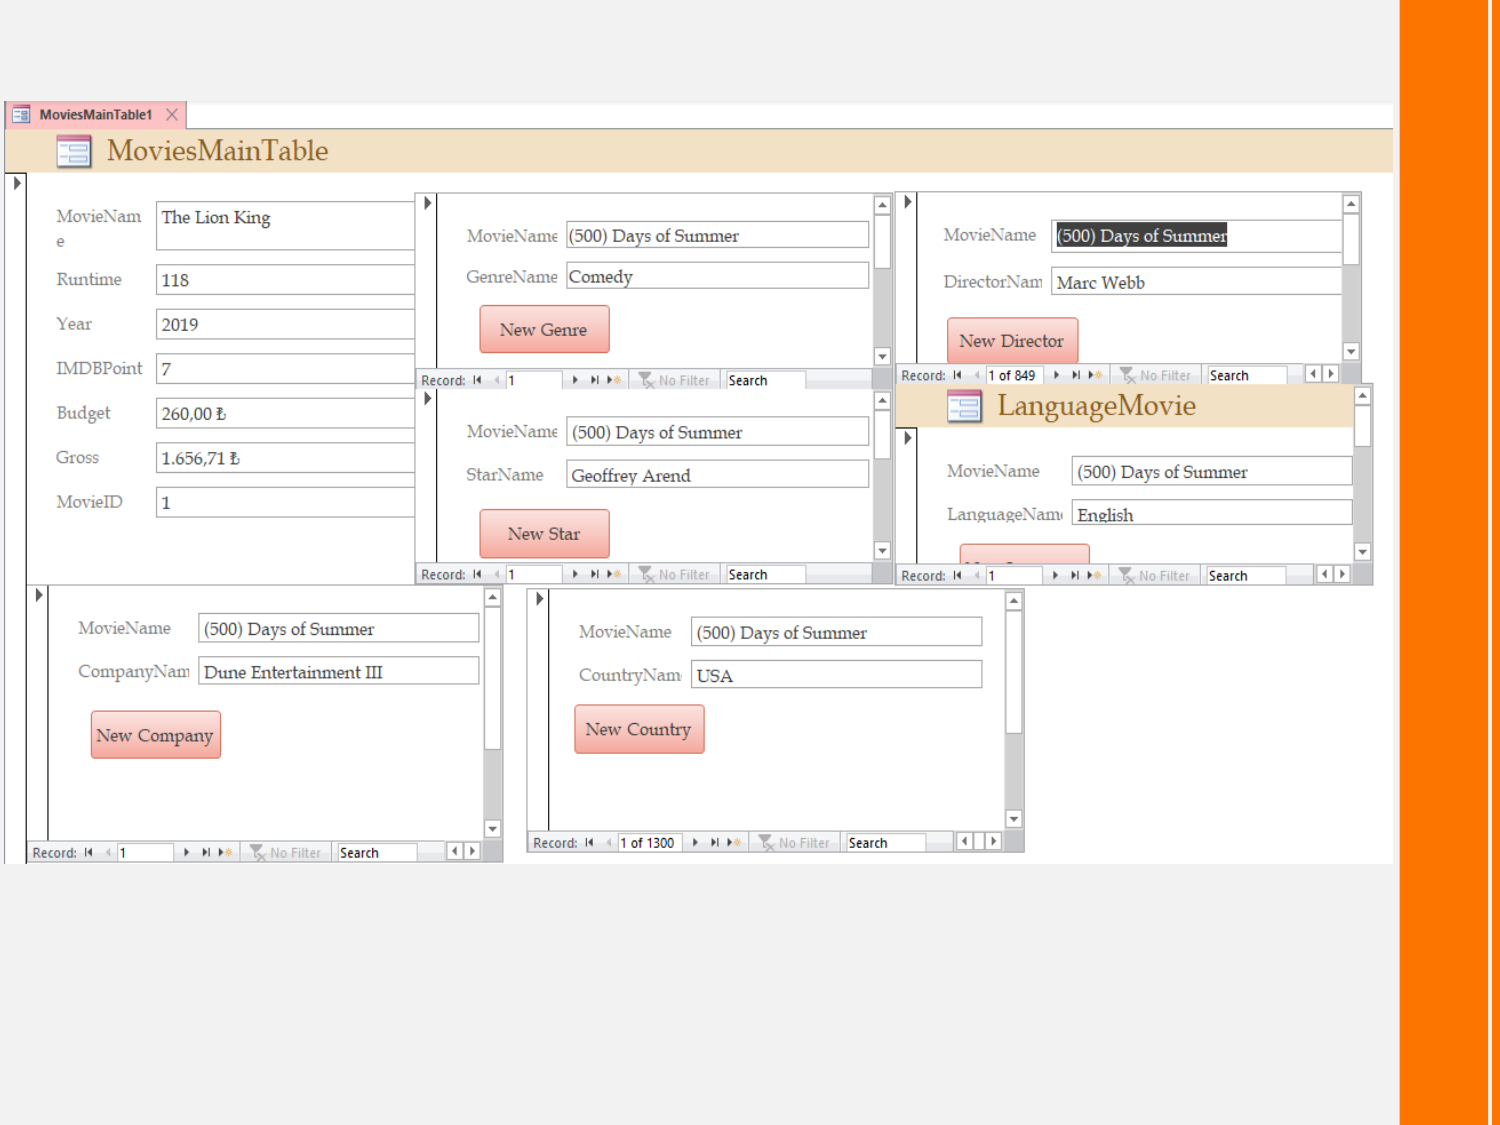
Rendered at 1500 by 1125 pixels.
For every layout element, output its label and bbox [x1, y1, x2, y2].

picture [4, 101, 1393, 864]
